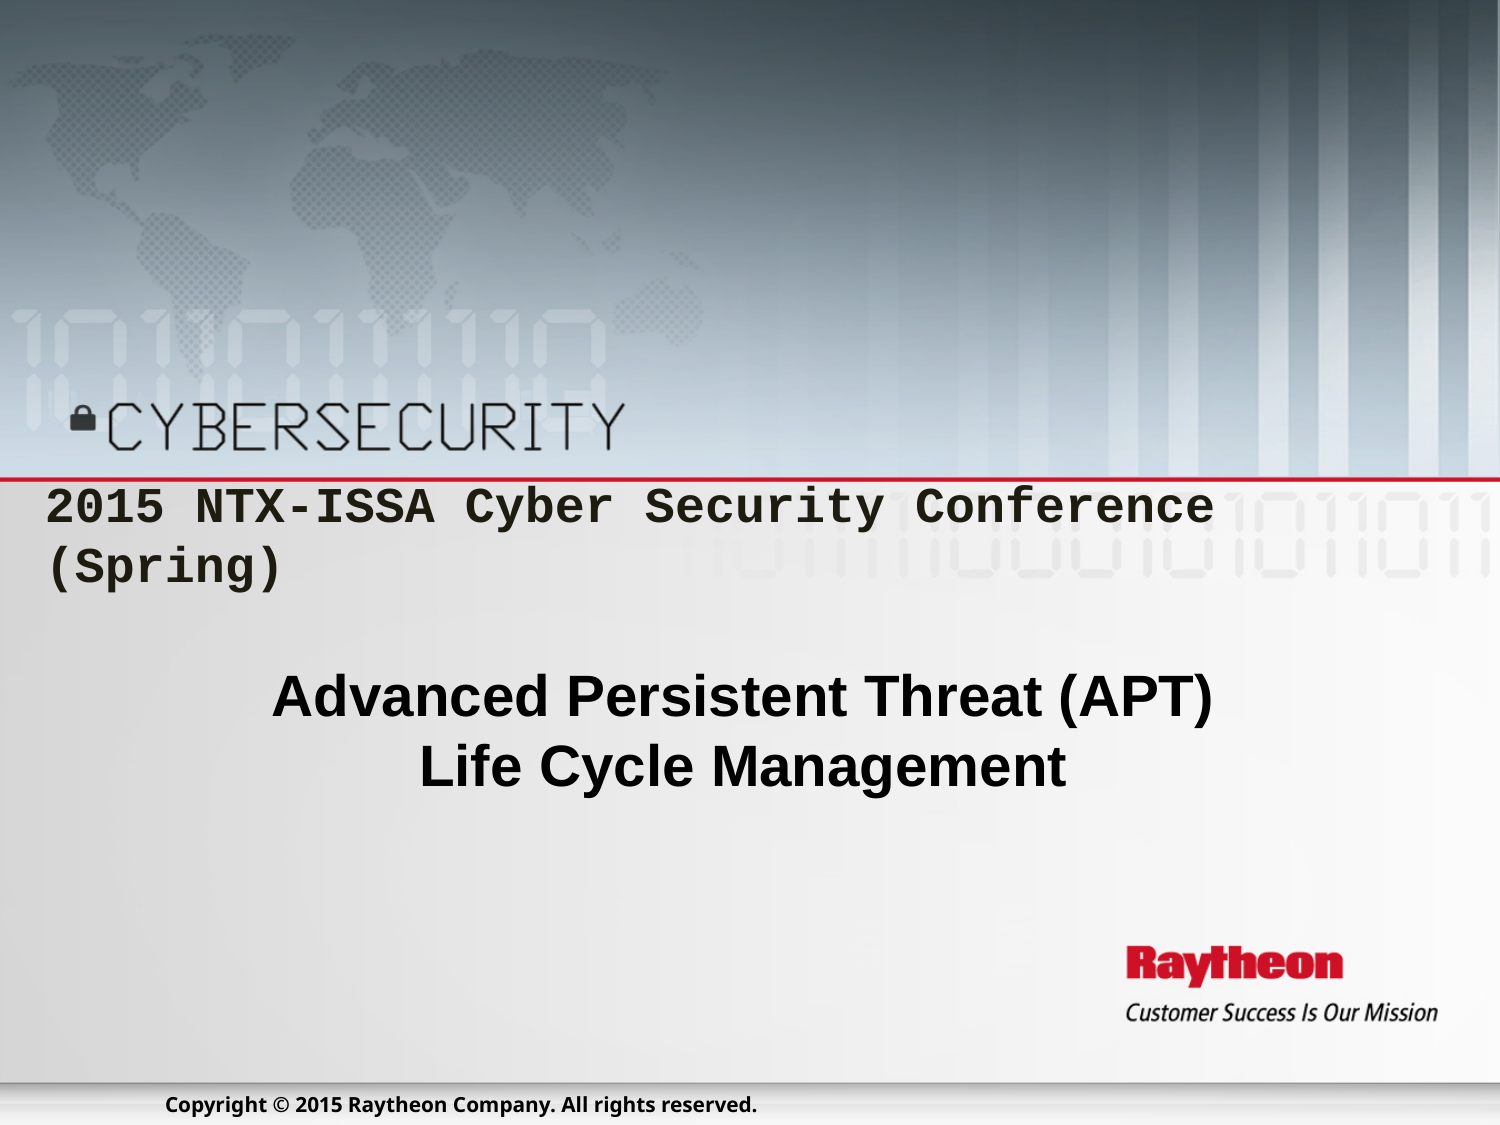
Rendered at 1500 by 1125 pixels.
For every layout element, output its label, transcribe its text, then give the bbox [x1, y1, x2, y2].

picture [0, 0, 1500, 1125]
title Advanced Persistent Threat (APT) Life Cycle Management [59, 679, 1428, 837]
